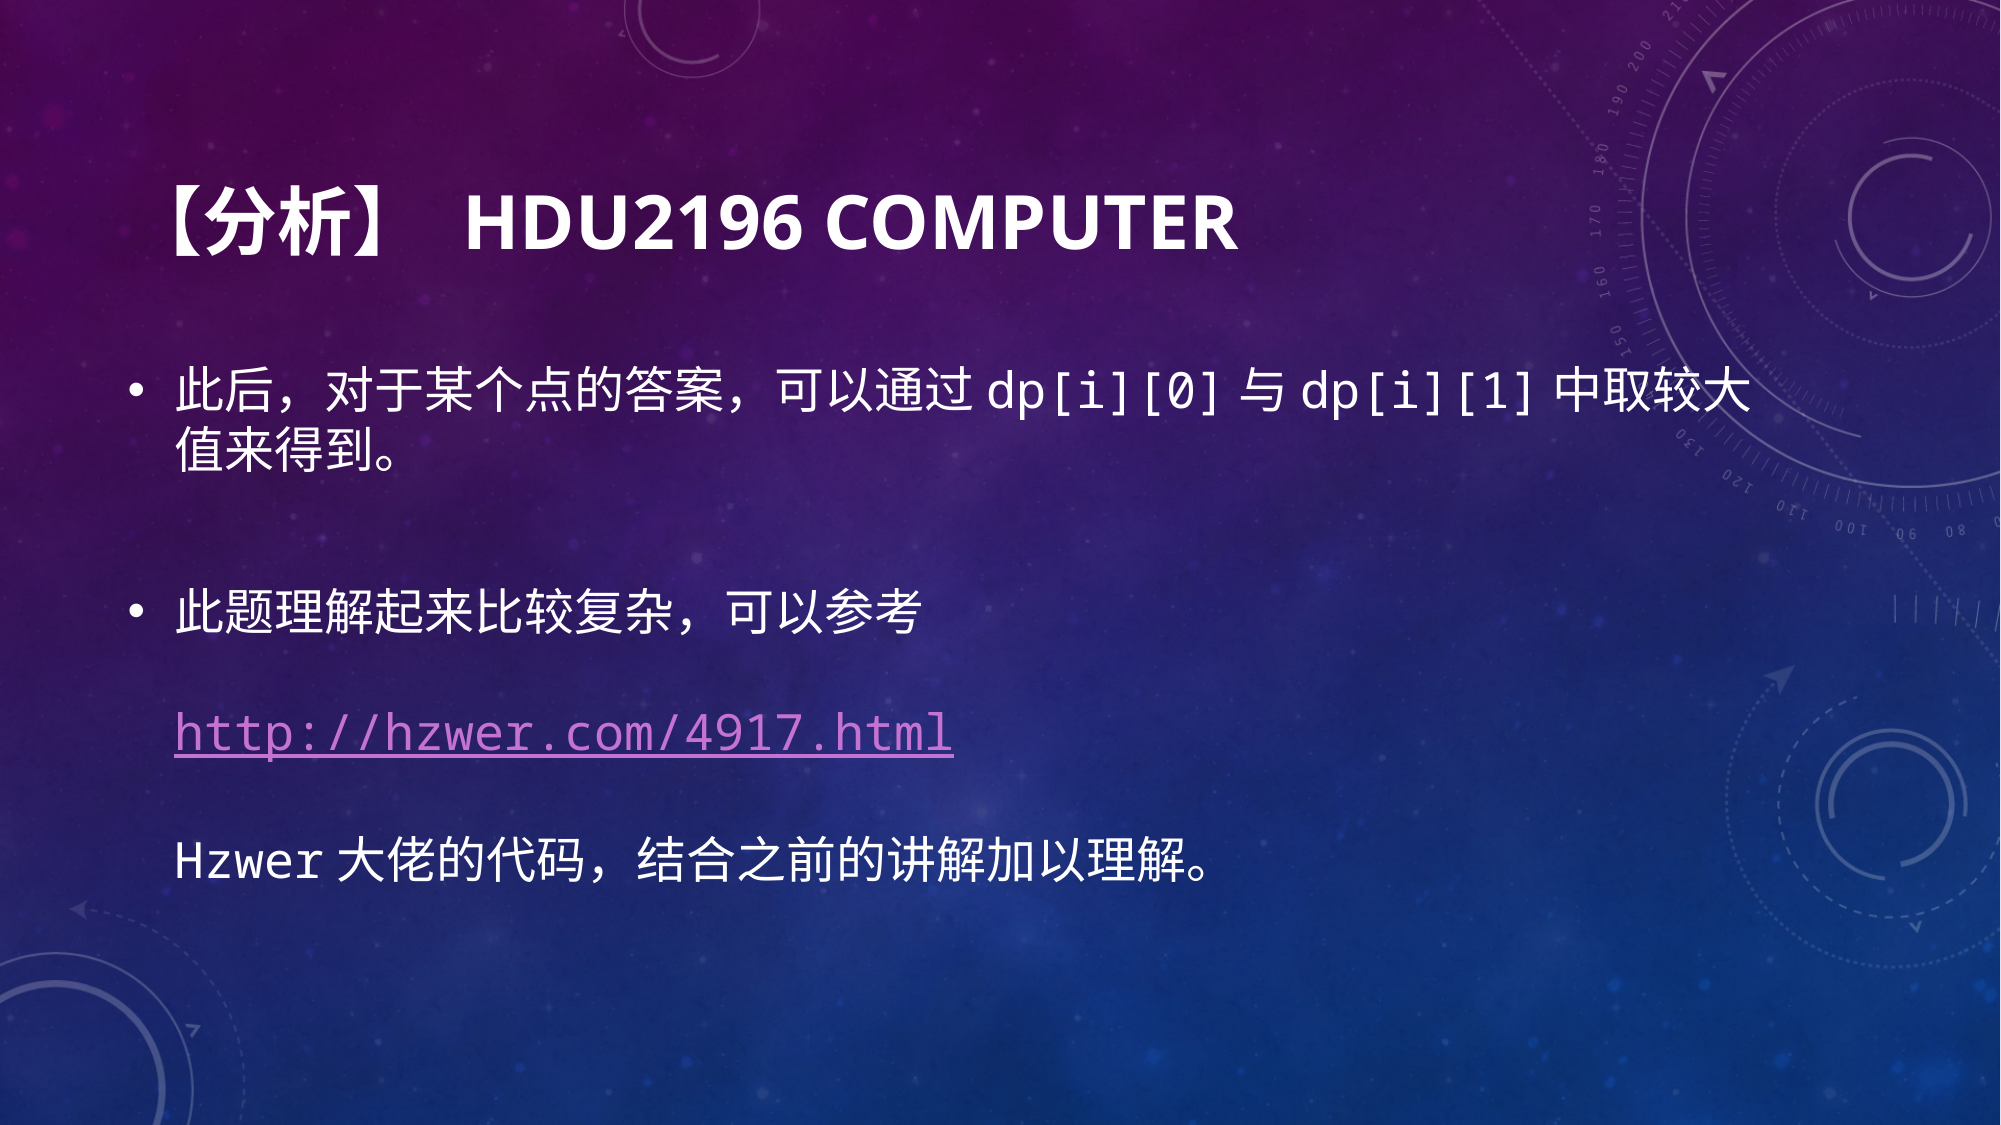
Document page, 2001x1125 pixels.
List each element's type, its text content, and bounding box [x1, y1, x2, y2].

title 【分析】 HDU2196 Computer [112, 99, 1775, 339]
list 此后，对于某个点的答案，可以通过dp[i][0]与dp[i][1]中取较大值来得到。 此题理解起来比较复杂，可以参考 http://hzwer.com/4917.html Hzwer大佬的代码，结合之前的讲解加以理解。 [112, 351, 1775, 1125]
picture [0, 0, 2001, 1125]
